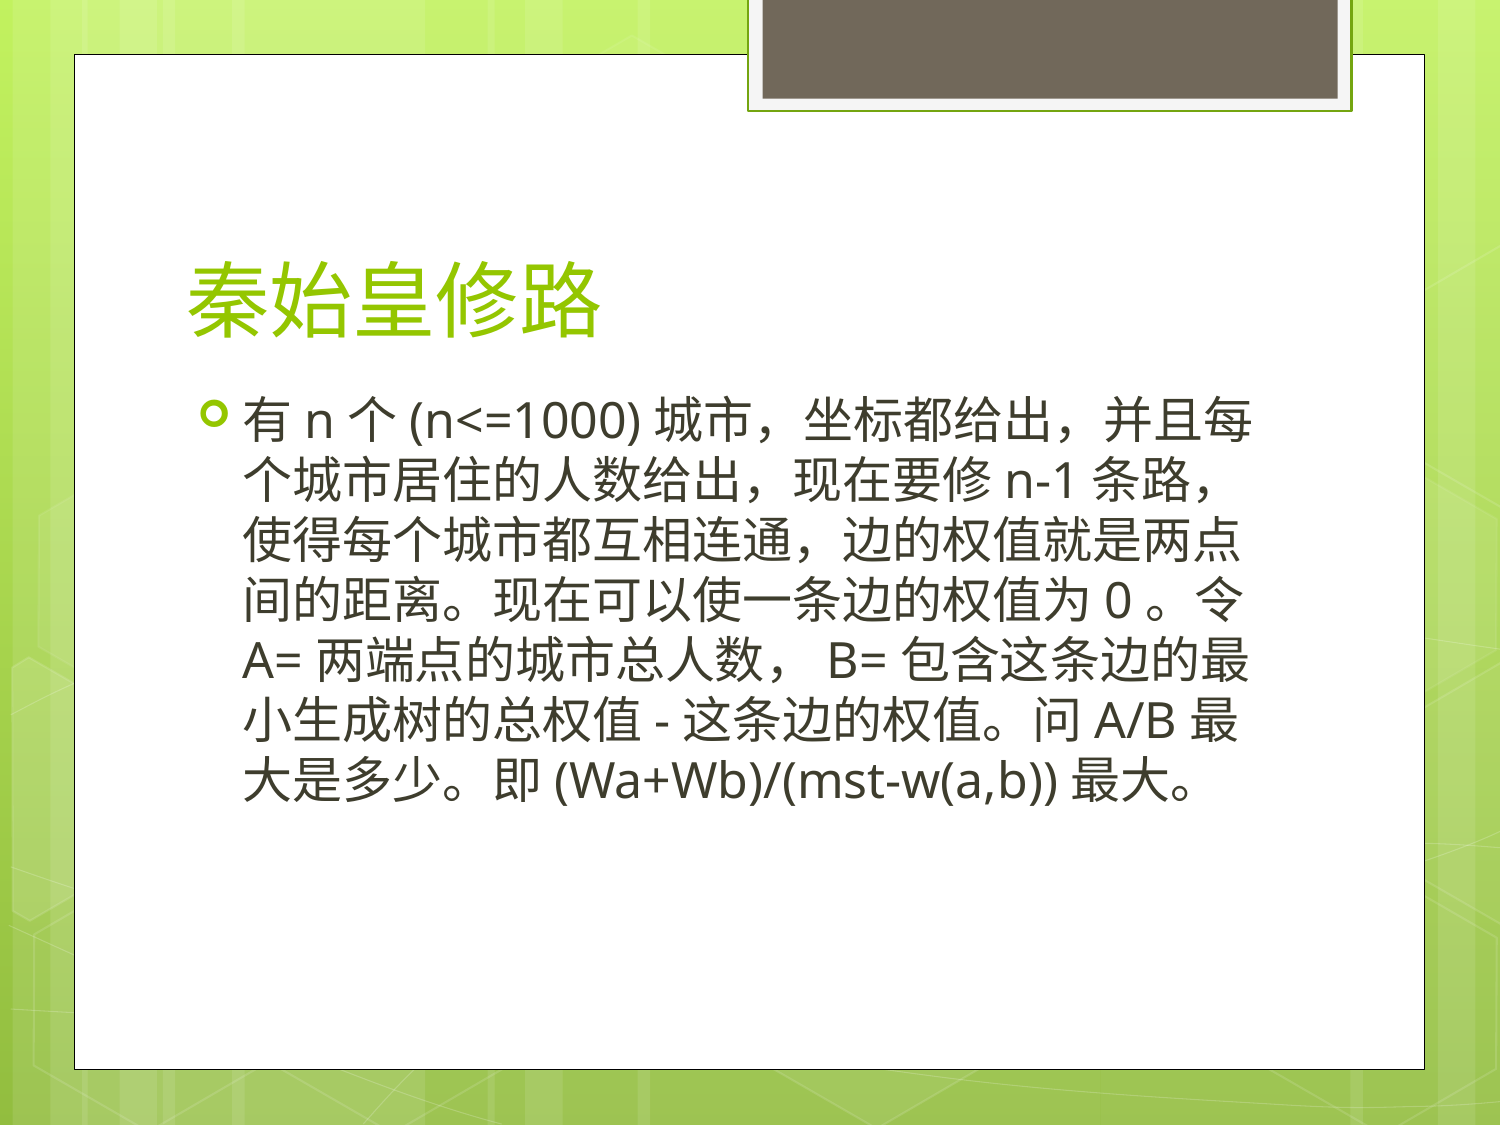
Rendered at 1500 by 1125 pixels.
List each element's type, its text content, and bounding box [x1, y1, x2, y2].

list 有n个(n<=1000)城市，坐标都给出，并且每个城市居住的人数给出，现在要修n-1条路，使得每个城市都互相连通，边的权值就是两点间的距离。现在可以使一条边的权值为0。令A=两端点的城市总人数，B=包含这条边的最小生成树的总权值-这条边的权值。问A/B最大是多少。即(Wa+Wb)/(mst-w(a,b))最大。 [171, 381, 1283, 957]
title 秦始皇修路 [171, 168, 1324, 357]
